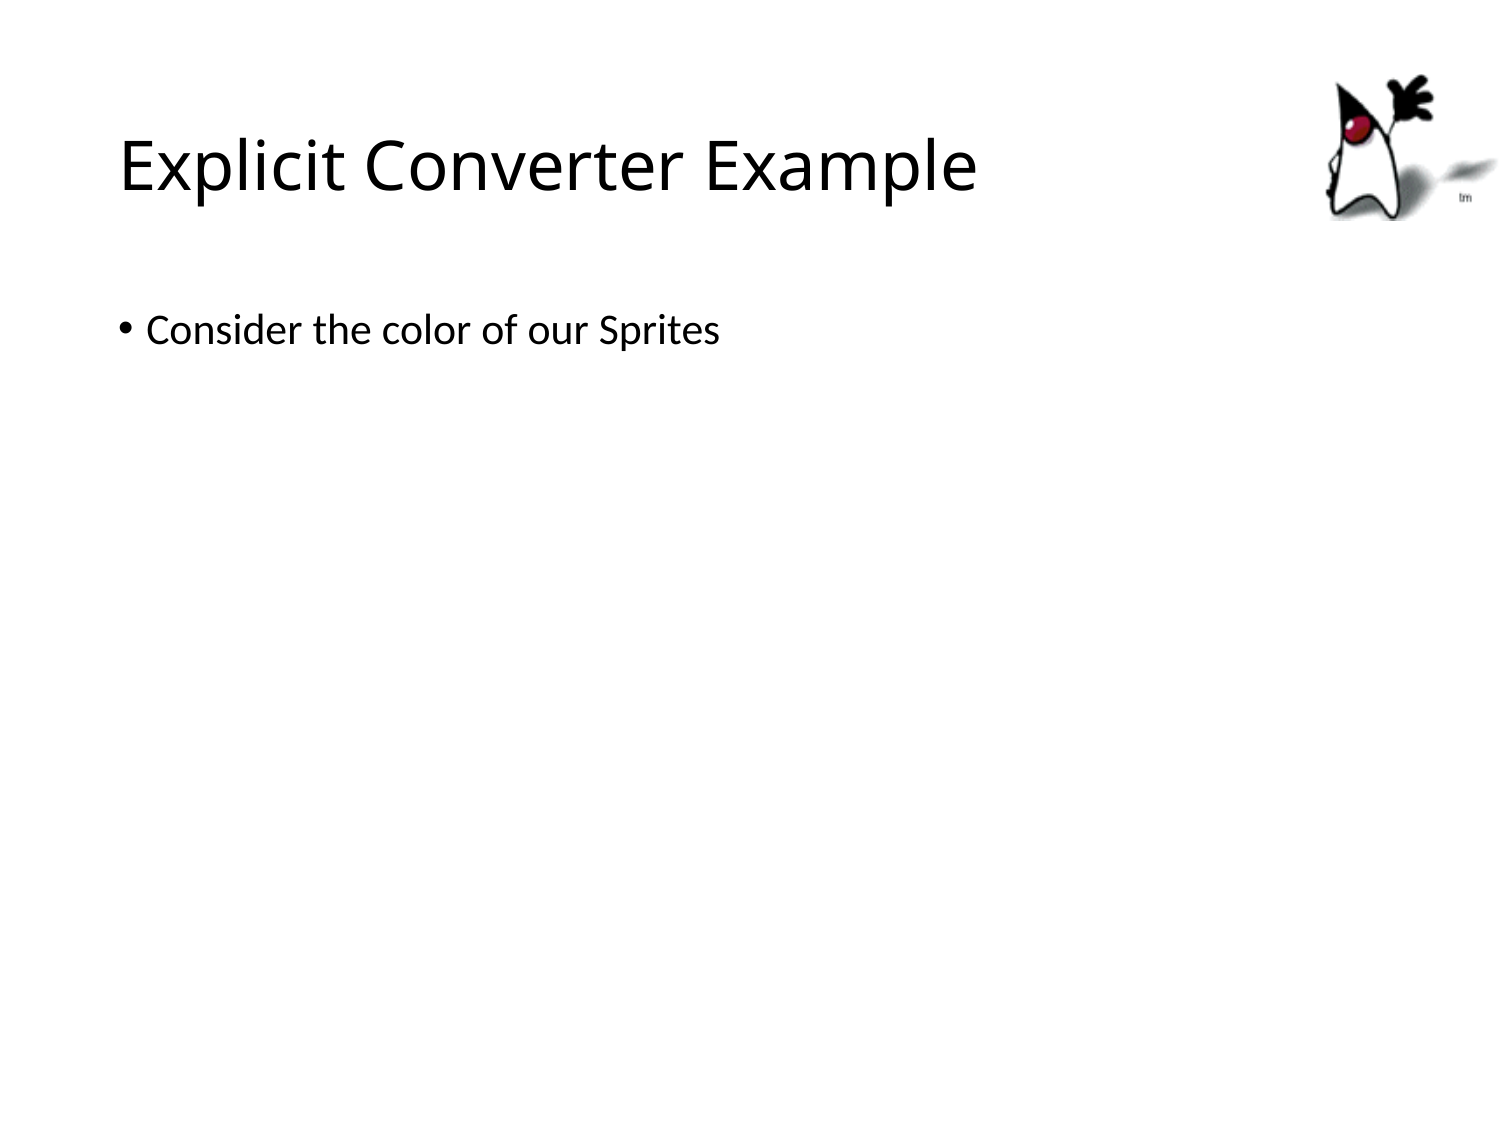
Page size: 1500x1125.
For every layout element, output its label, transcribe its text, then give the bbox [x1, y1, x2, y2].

list Consider the color of our Sprites [103, 299, 1397, 1014]
picture [1397, 74, 1500, 221]
title Explicit Converter Example [103, 59, 1397, 278]
